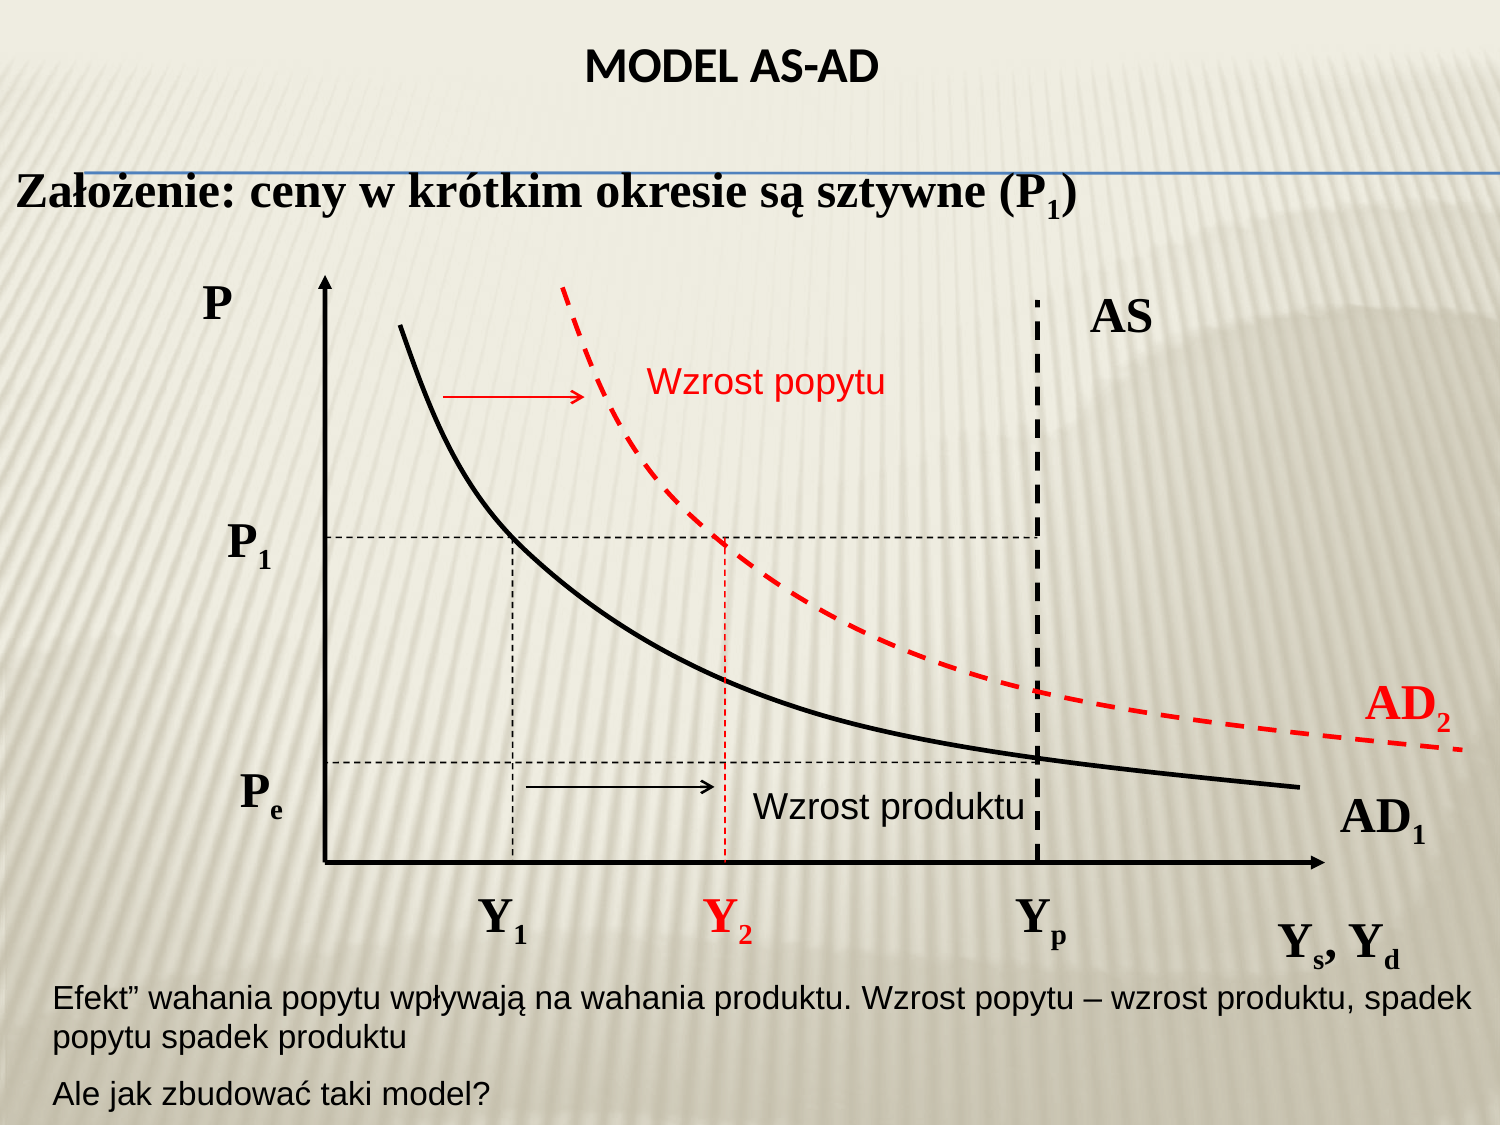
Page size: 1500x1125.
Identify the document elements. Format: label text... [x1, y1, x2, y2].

text_box Założenie: ceny w krótkim okresie są sztywne (P1) [0, 149, 1475, 233]
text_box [187, 262, 1500, 976]
title Model AS-AD [99, 24, 1375, 100]
text_box Efekt” wahania popytu wpływają na wahania produktu. Wzrost popytu – wzrost produktu, spadek popytu spadek produktu Ale jak zbudować taki model? [37, 968, 1500, 1120]
